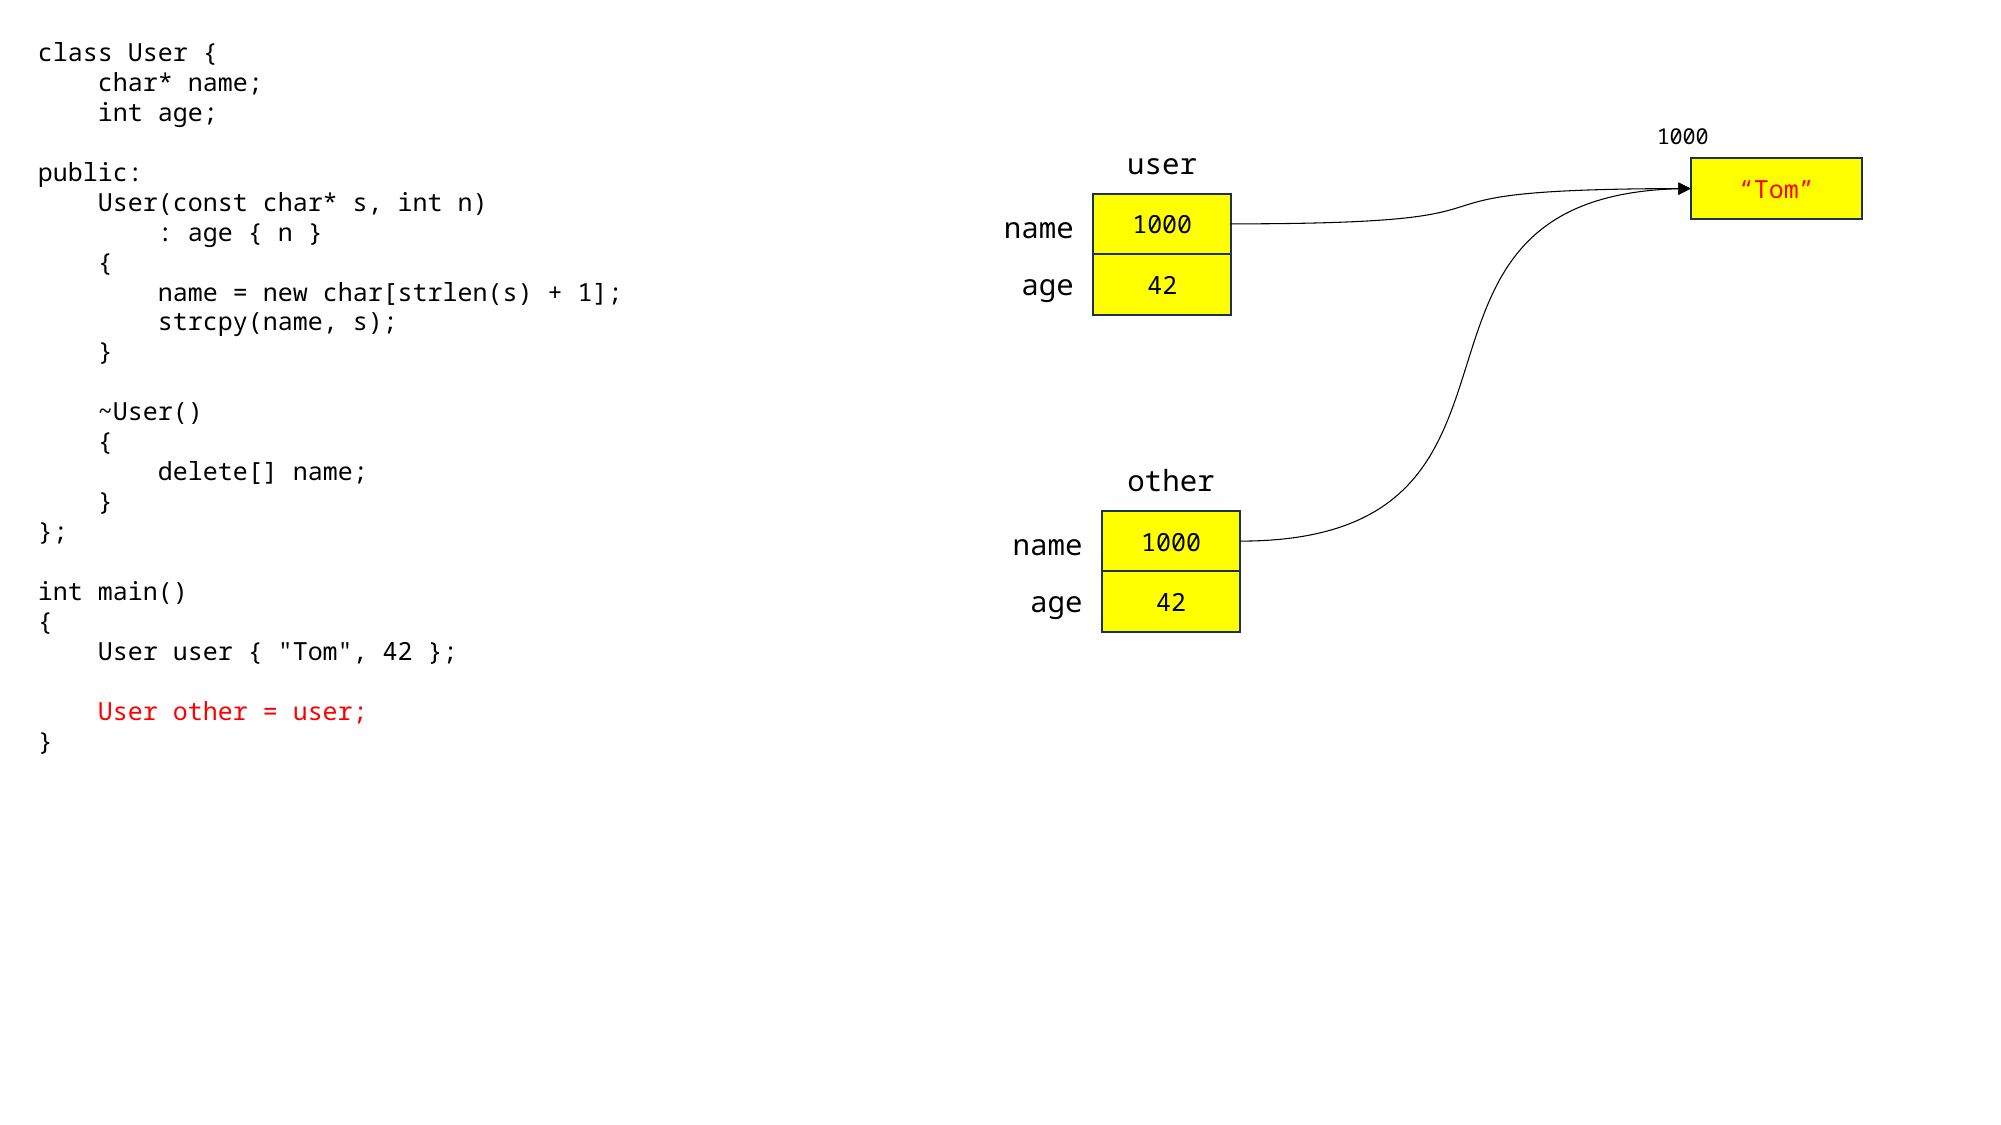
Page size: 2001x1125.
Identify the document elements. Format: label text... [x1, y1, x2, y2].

text_box “Tom” [1690, 157, 1863, 220]
text_box age [974, 576, 1098, 627]
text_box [1239, 188, 1691, 542]
text_box 42 [1101, 570, 1241, 633]
text_box 42 [1092, 253, 1232, 316]
text_box 1000 [1092, 193, 1232, 253]
text_box 1000 [1622, 115, 1743, 157]
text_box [1231, 188, 1239, 224]
text_box user [1102, 138, 1222, 188]
text_box 1000 [1101, 510, 1241, 570]
text_box age [965, 259, 1089, 309]
text_box class User { char* name; int age; public: User(const char* s, int n) : age { n } { name = new char[strlen(s) + 1]; strcpy(name, s); } ~User() { delete[] name; } }; int main() { User user { "Tom", 42 }; User other = user; } [23, 29, 753, 763]
text_box name [965, 202, 1089, 252]
text_box name [974, 519, 1098, 569]
text_box other [1111, 455, 1231, 505]
